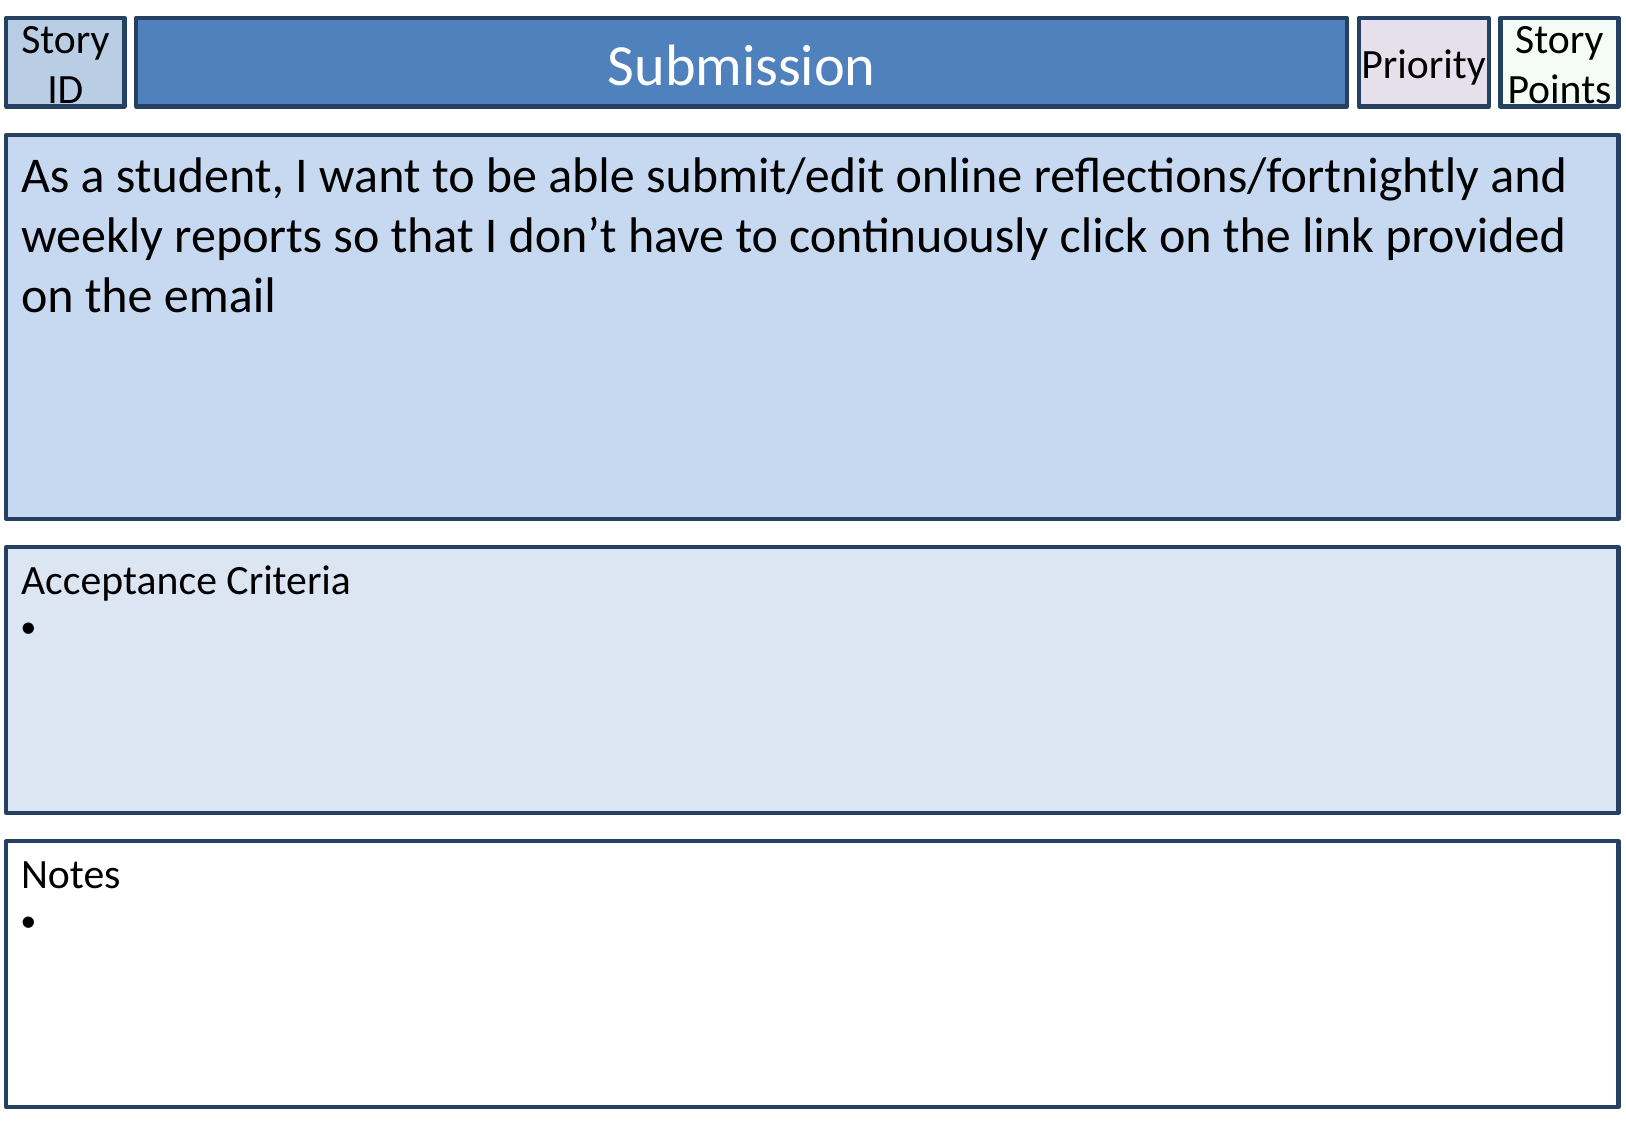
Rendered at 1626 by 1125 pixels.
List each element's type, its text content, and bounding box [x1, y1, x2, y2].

text_box As a student, I want to be able submit/edit online reflections/fortnightly and weekly reports so that I don’t have to continuously click on the link provided on the email [4, 133, 1621, 521]
text_box Submission [134, 16, 1349, 109]
text_box Story ID [4, 16, 127, 109]
text_box Priority [1357, 16, 1491, 109]
text_box Acceptance Criteria [4, 545, 1621, 815]
text_box Notes [4, 839, 1621, 1109]
text_box Story Points [1498, 16, 1621, 109]
